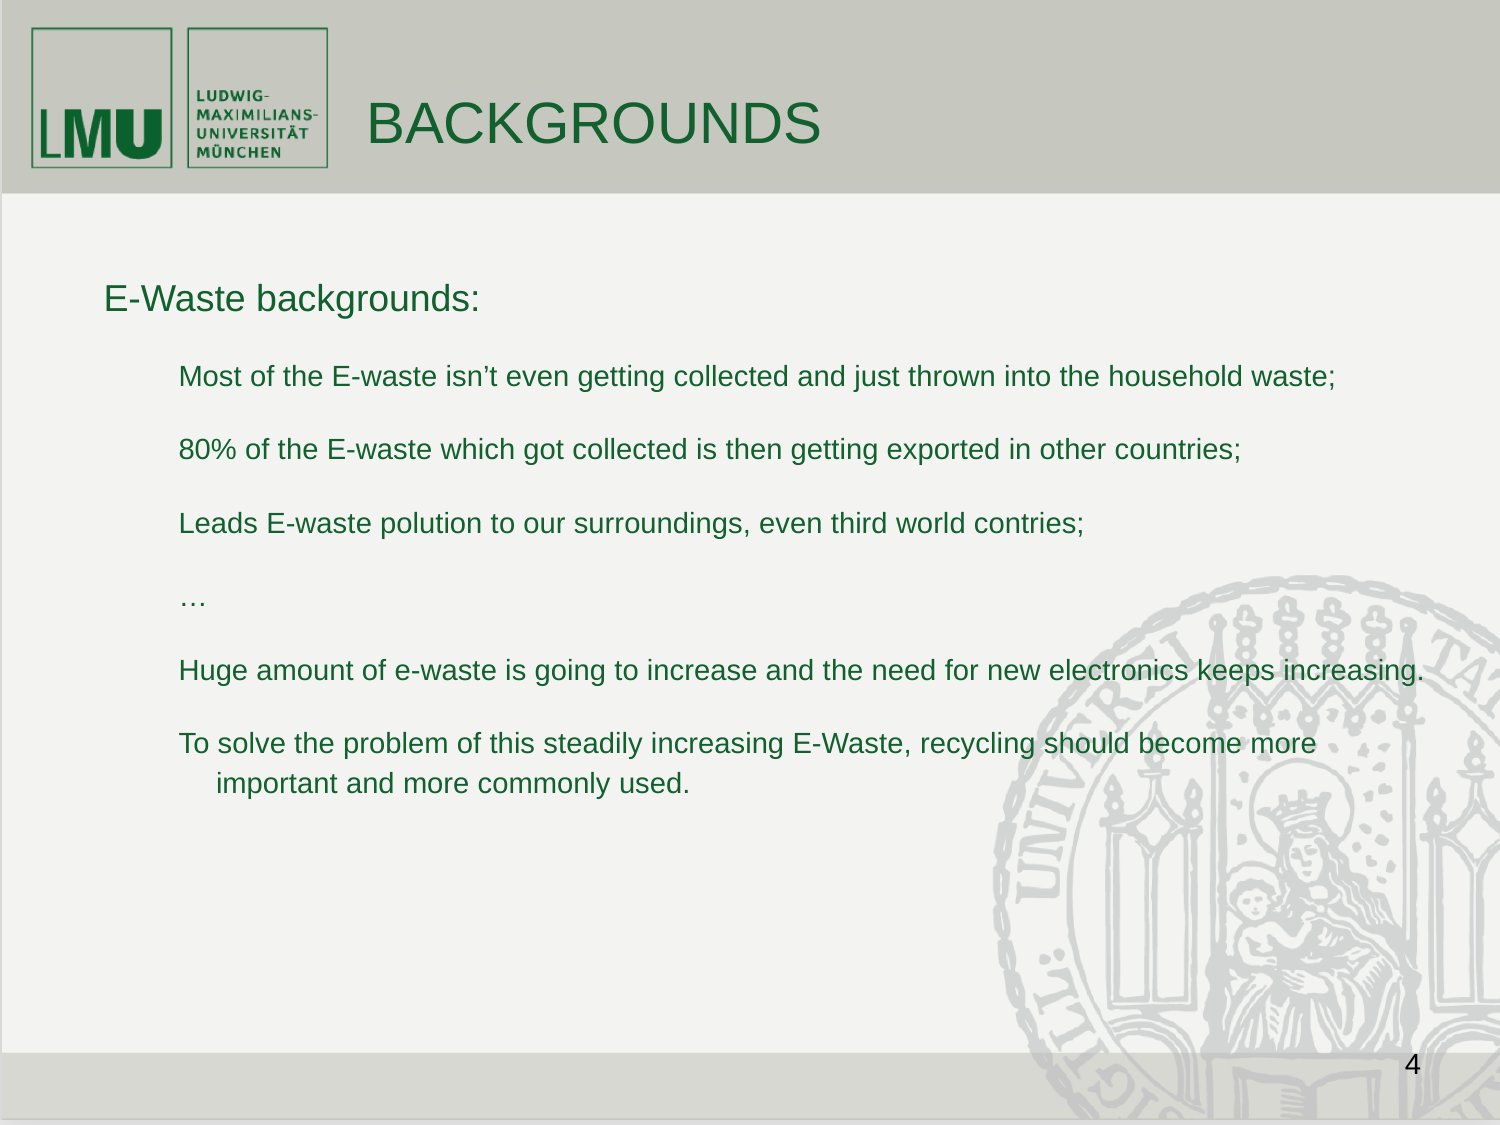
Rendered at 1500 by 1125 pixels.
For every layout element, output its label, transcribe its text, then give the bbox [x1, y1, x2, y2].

slide_number ‹#› [1389, 1019, 1480, 1106]
list E-Waste backgrounds: Most of the E-waste isn’t even getting collected and just thrown into the household waste; 80% of the E-waste which got collected is then getting exported in other countries; Leads E-waste polution to our surroundings, even third world contries; … Huge amount of e-waste is going to increase and the need for new electronics keeps increasing. To solve the problem of this steadily increasing E-Waste, recycling should become more important and more commonly used. [51, 252, 1449, 1000]
title BACKGROUNDS [351, 70, 1425, 167]
picture [0, 0, 1500, 1125]
